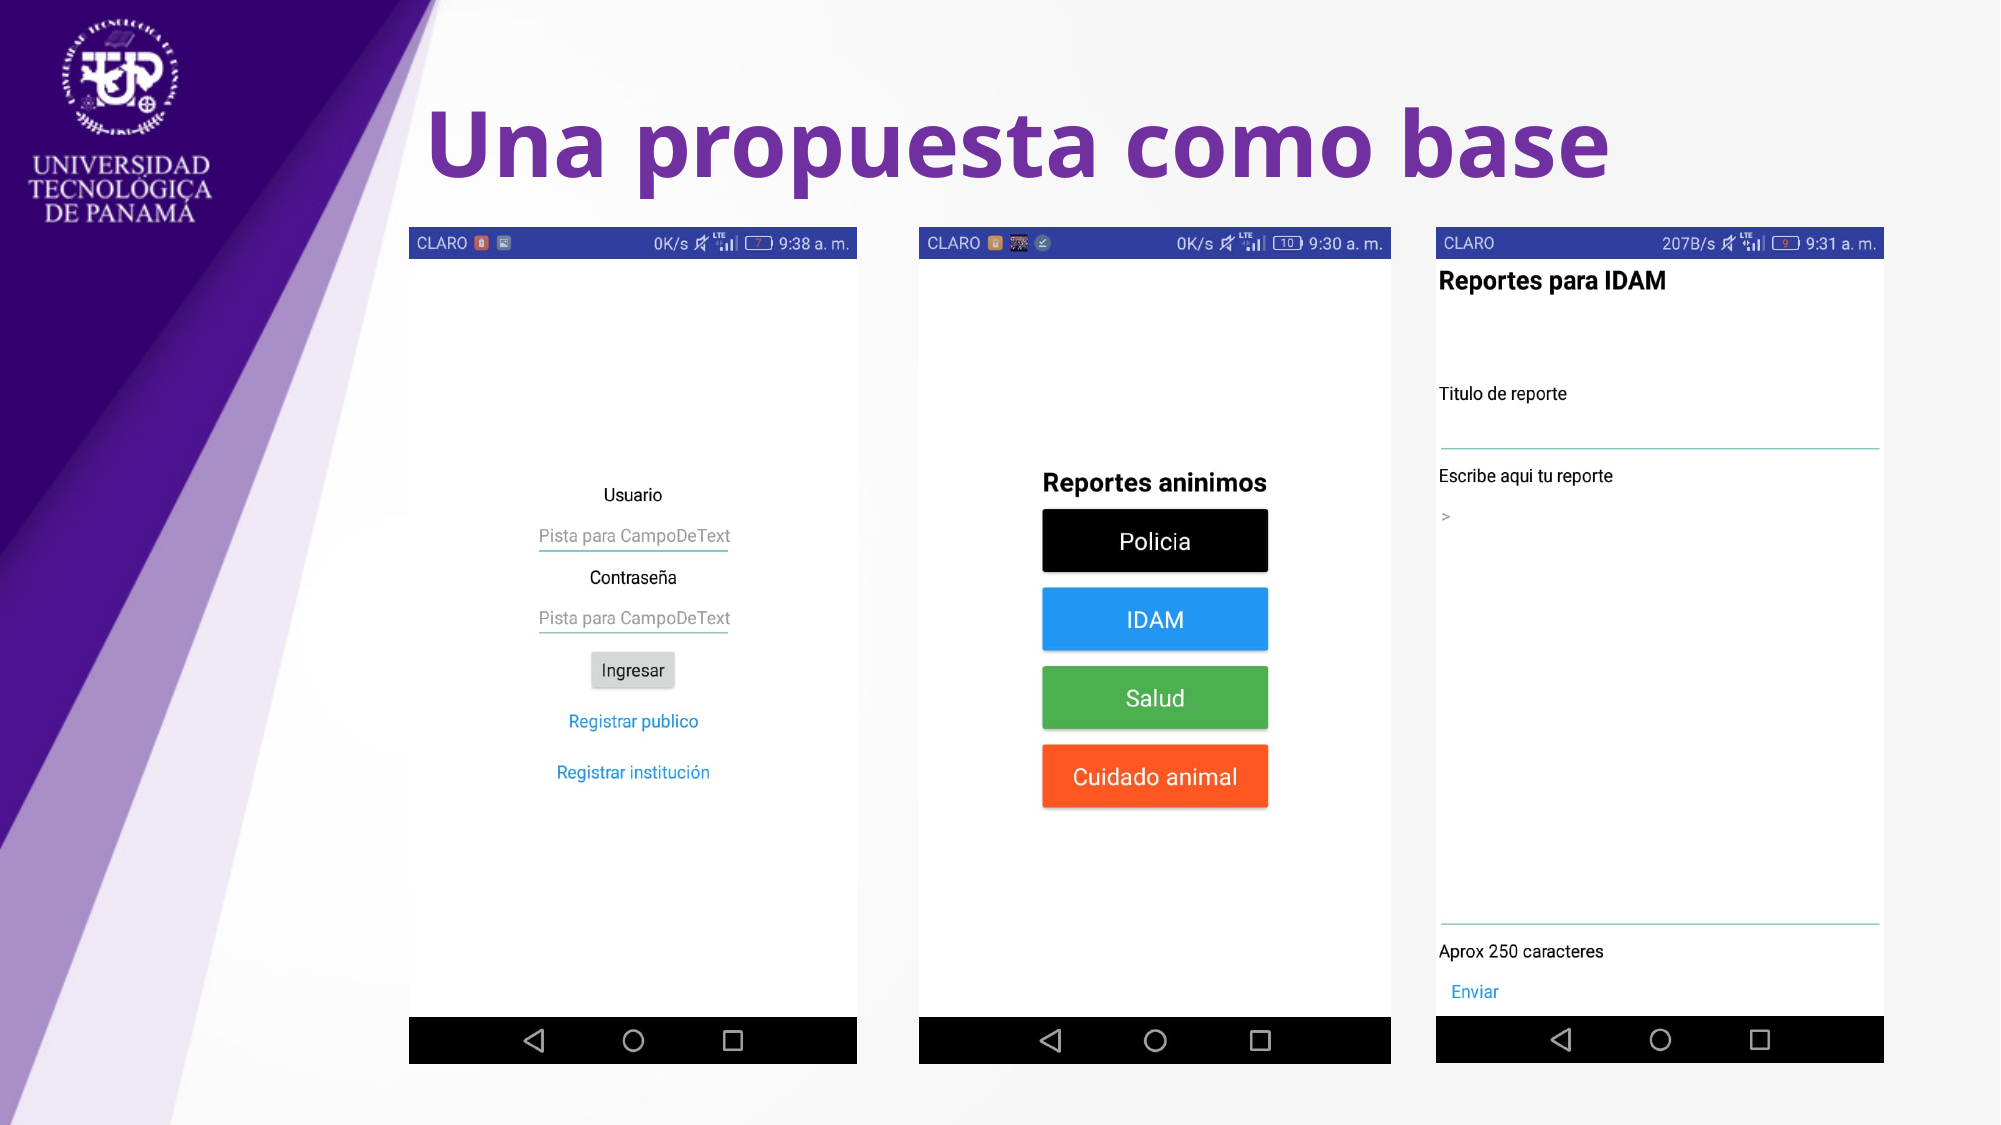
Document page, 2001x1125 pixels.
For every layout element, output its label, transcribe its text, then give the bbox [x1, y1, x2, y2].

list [919, 227, 1391, 1064]
picture [0, 0, 2001, 1125]
title Una propuesta como base [409, 39, 2000, 257]
